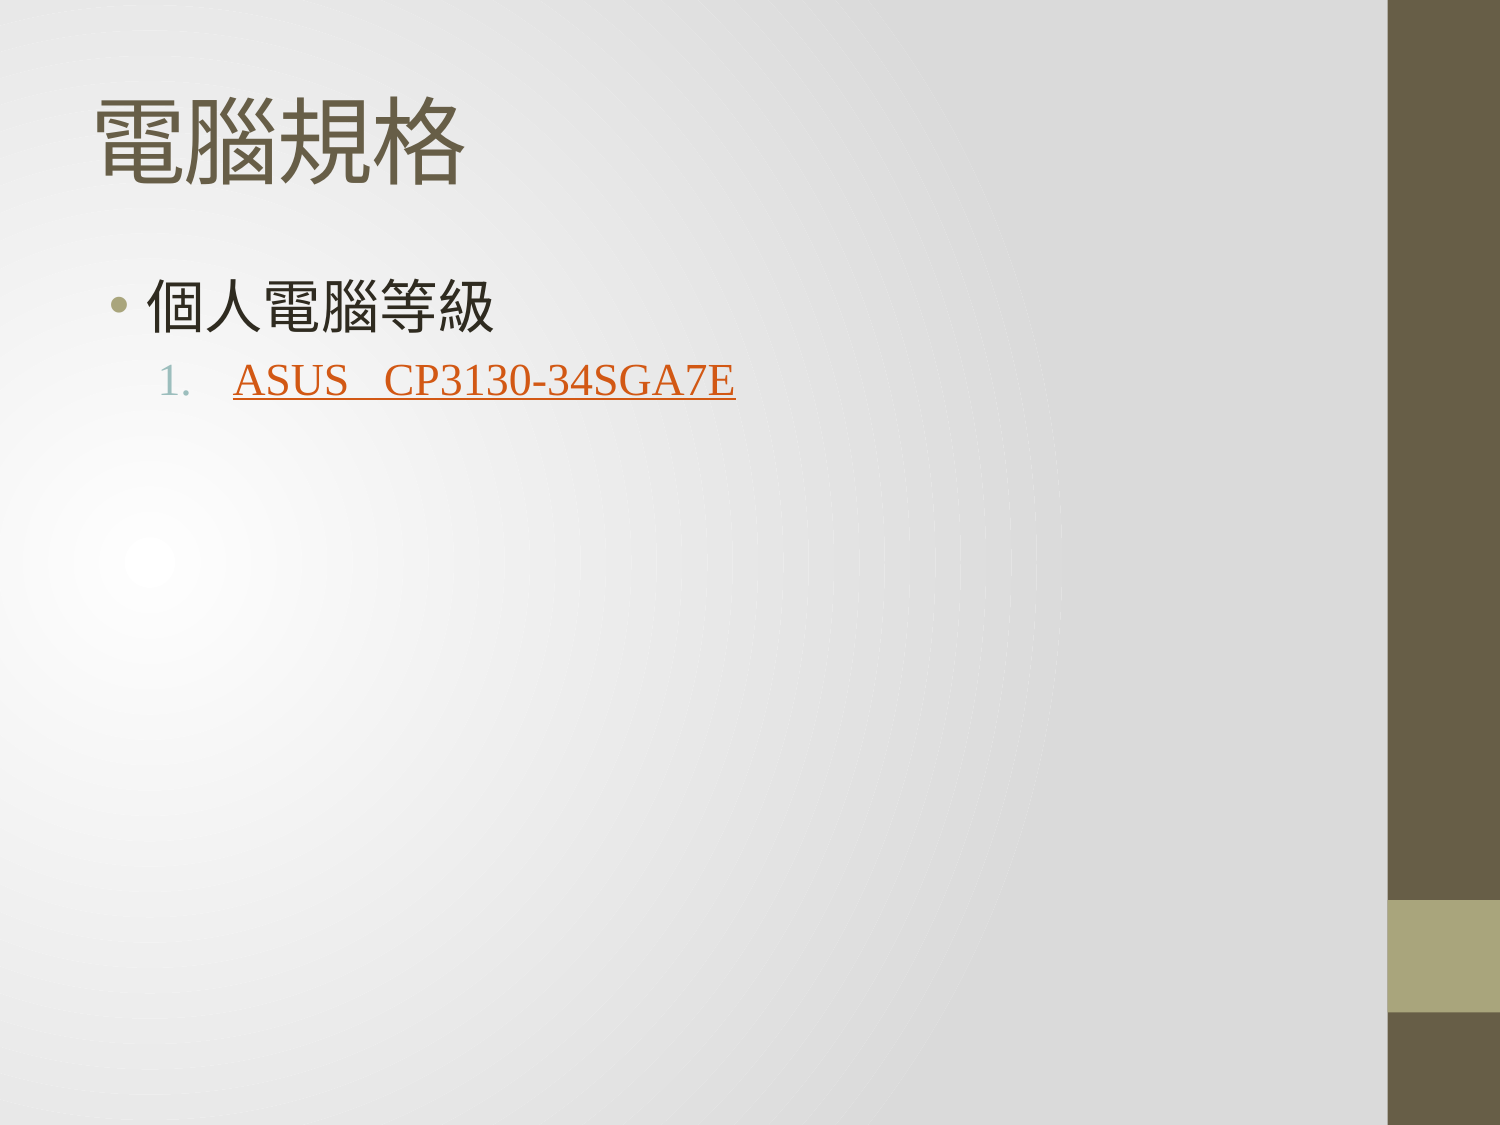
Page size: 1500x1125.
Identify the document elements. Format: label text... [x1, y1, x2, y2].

list 個人電腦等級 ASUS CP3130-34SGA7E [75, 262, 1325, 1050]
title 電腦規格 [75, 45, 1325, 233]
